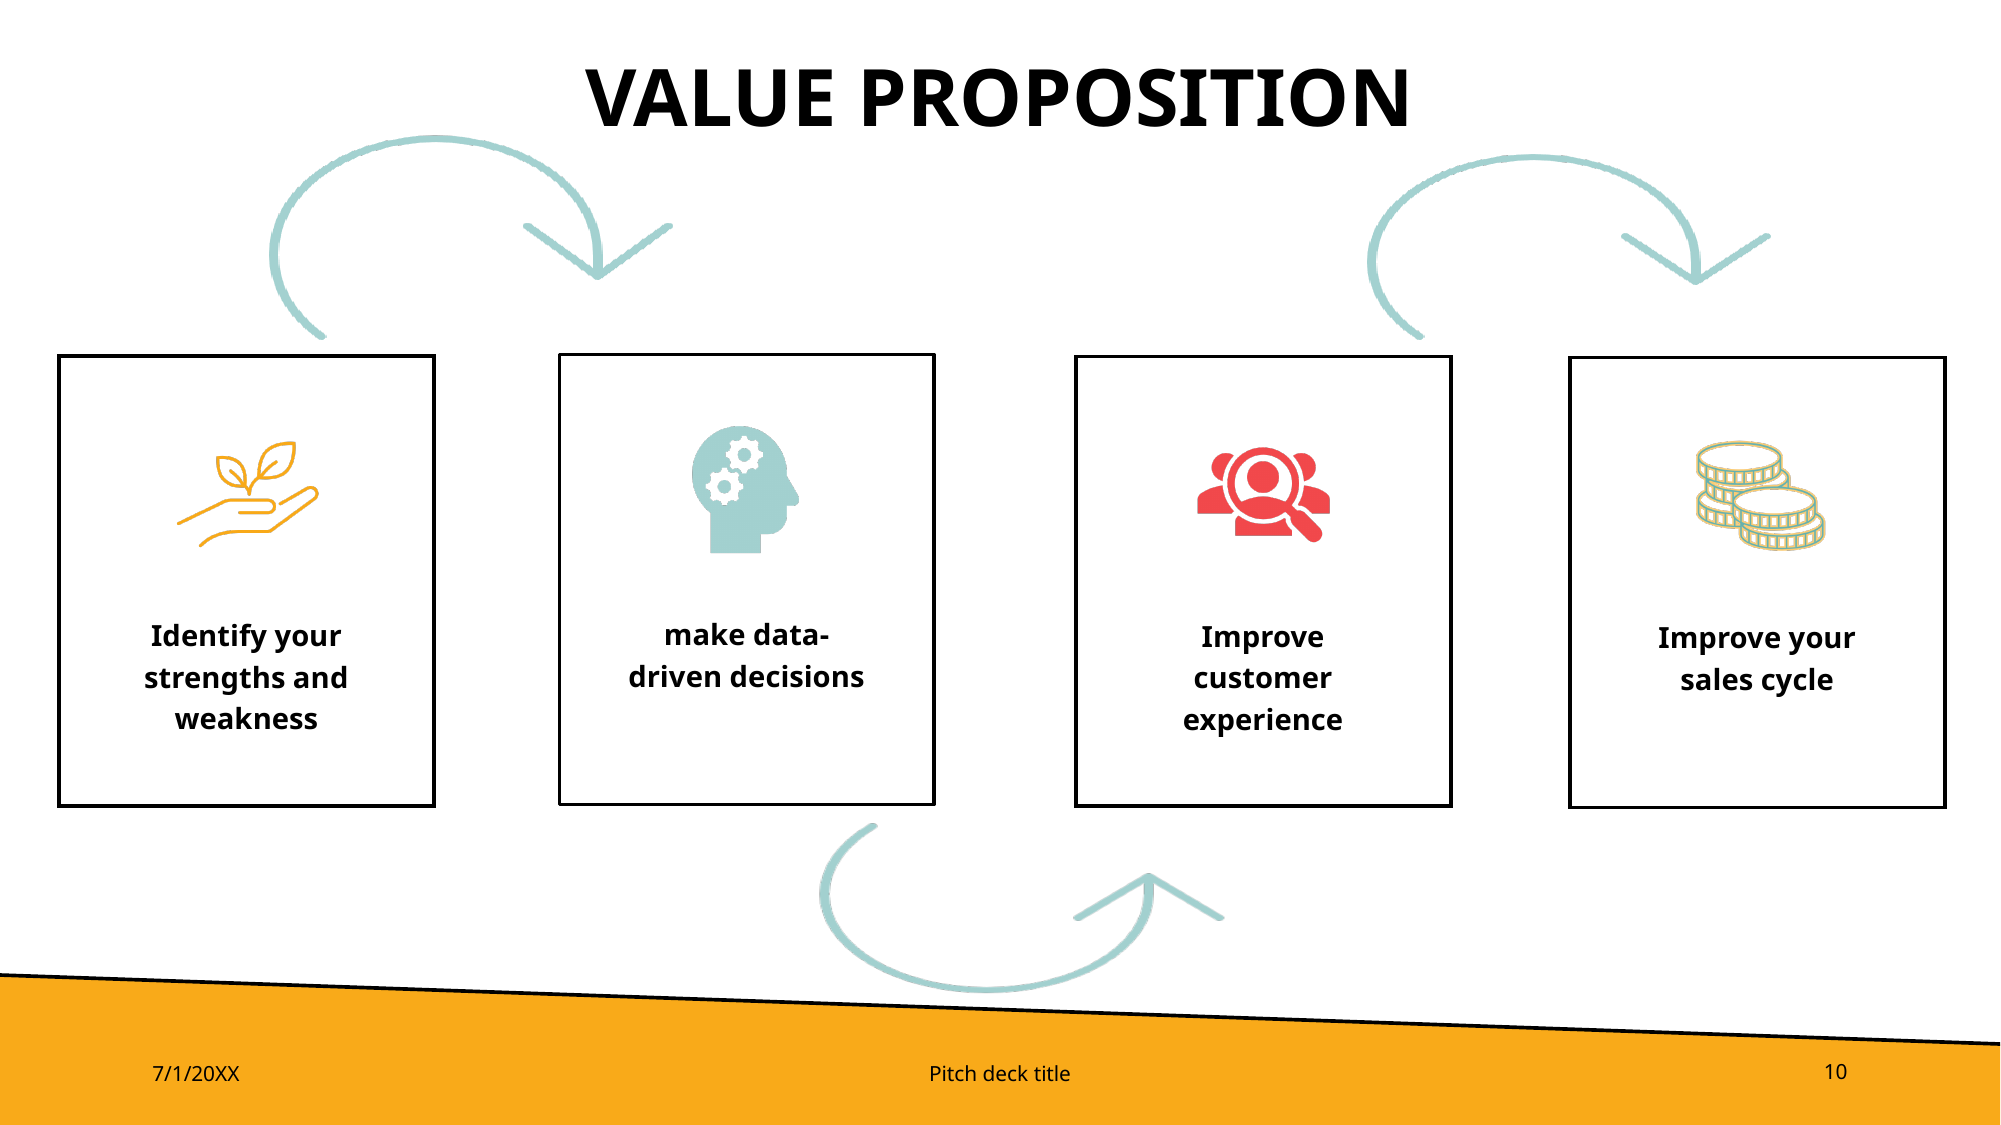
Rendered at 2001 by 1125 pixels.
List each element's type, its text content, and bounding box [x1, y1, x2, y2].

picture [670, 417, 821, 568]
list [1682, 420, 1833, 571]
footer Pitch deck title [662, 1042, 1338, 1103]
picture [796, 772, 1247, 1040]
title Value proposition [137, 0, 1863, 210]
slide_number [137, 1042, 588, 1103]
text_box make data-driven decisions [559, 354, 934, 805]
picture [1344, 102, 1795, 394]
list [1188, 419, 1339, 570]
text_box [1075, 355, 1452, 807]
slide_number 10 [1412, 1042, 1863, 1103]
picture [246, 78, 697, 400]
text_box [58, 355, 435, 807]
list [171, 418, 323, 569]
text_box [1569, 356, 1946, 808]
